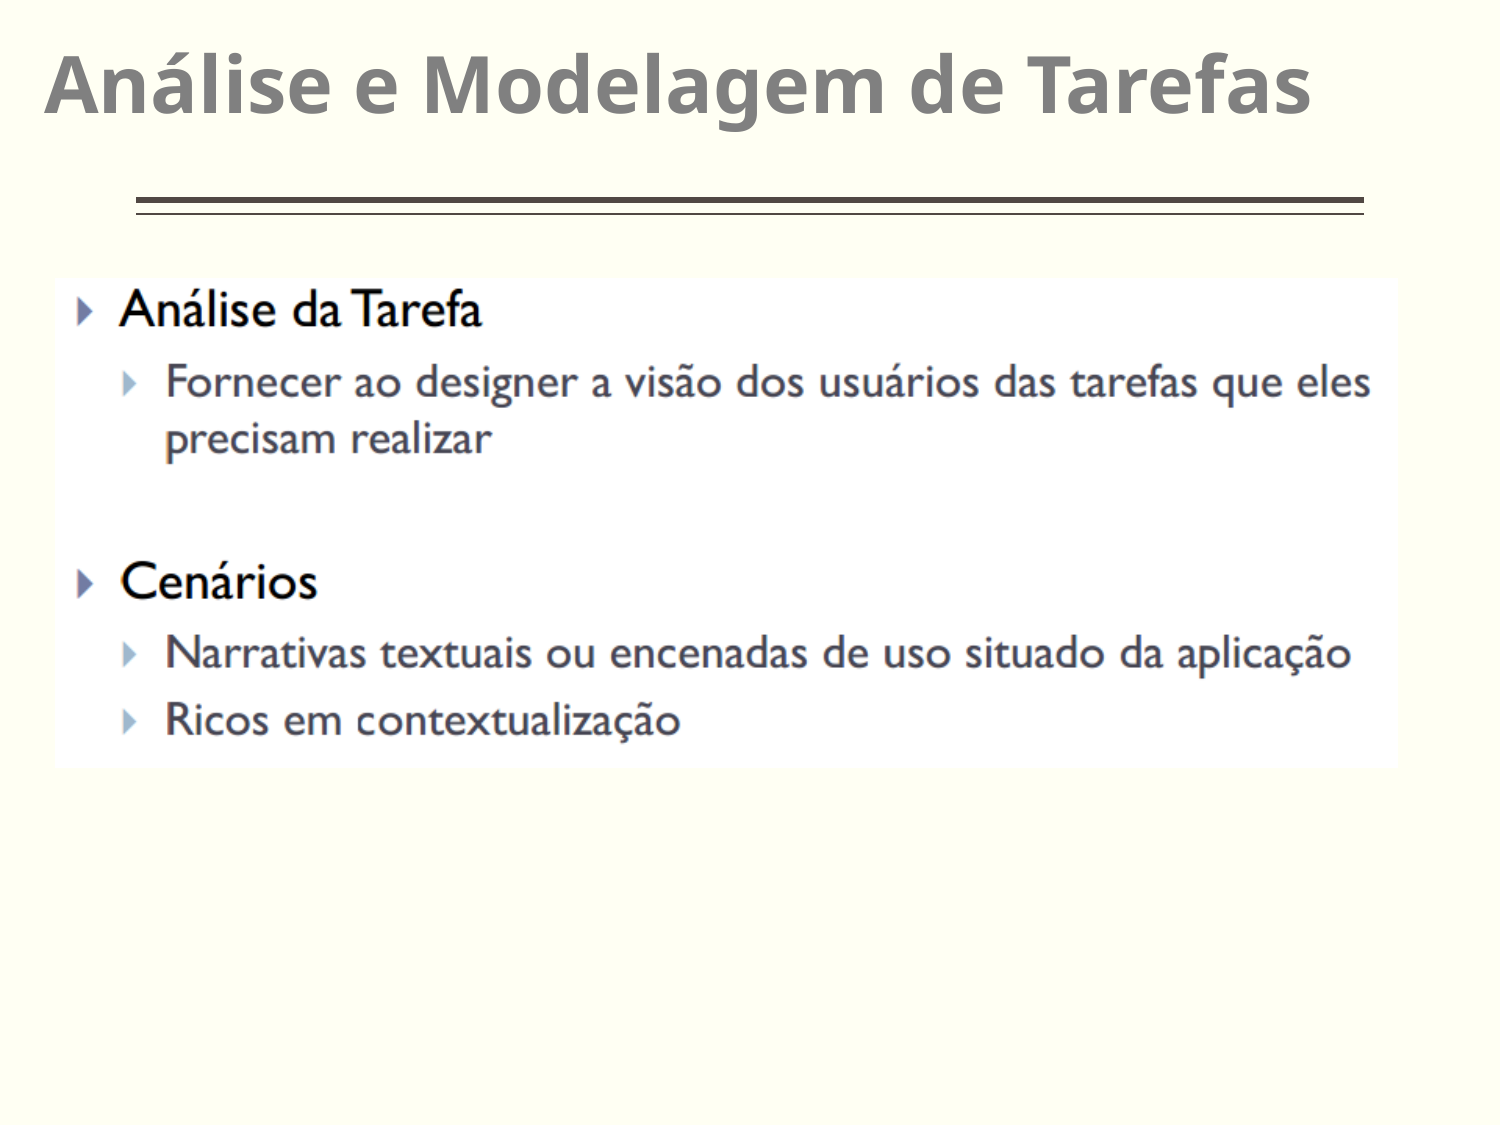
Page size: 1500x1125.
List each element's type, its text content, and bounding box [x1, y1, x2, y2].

text_box Análise e Modelagem de Tarefas [29, 23, 1424, 141]
picture [55, 278, 1398, 768]
